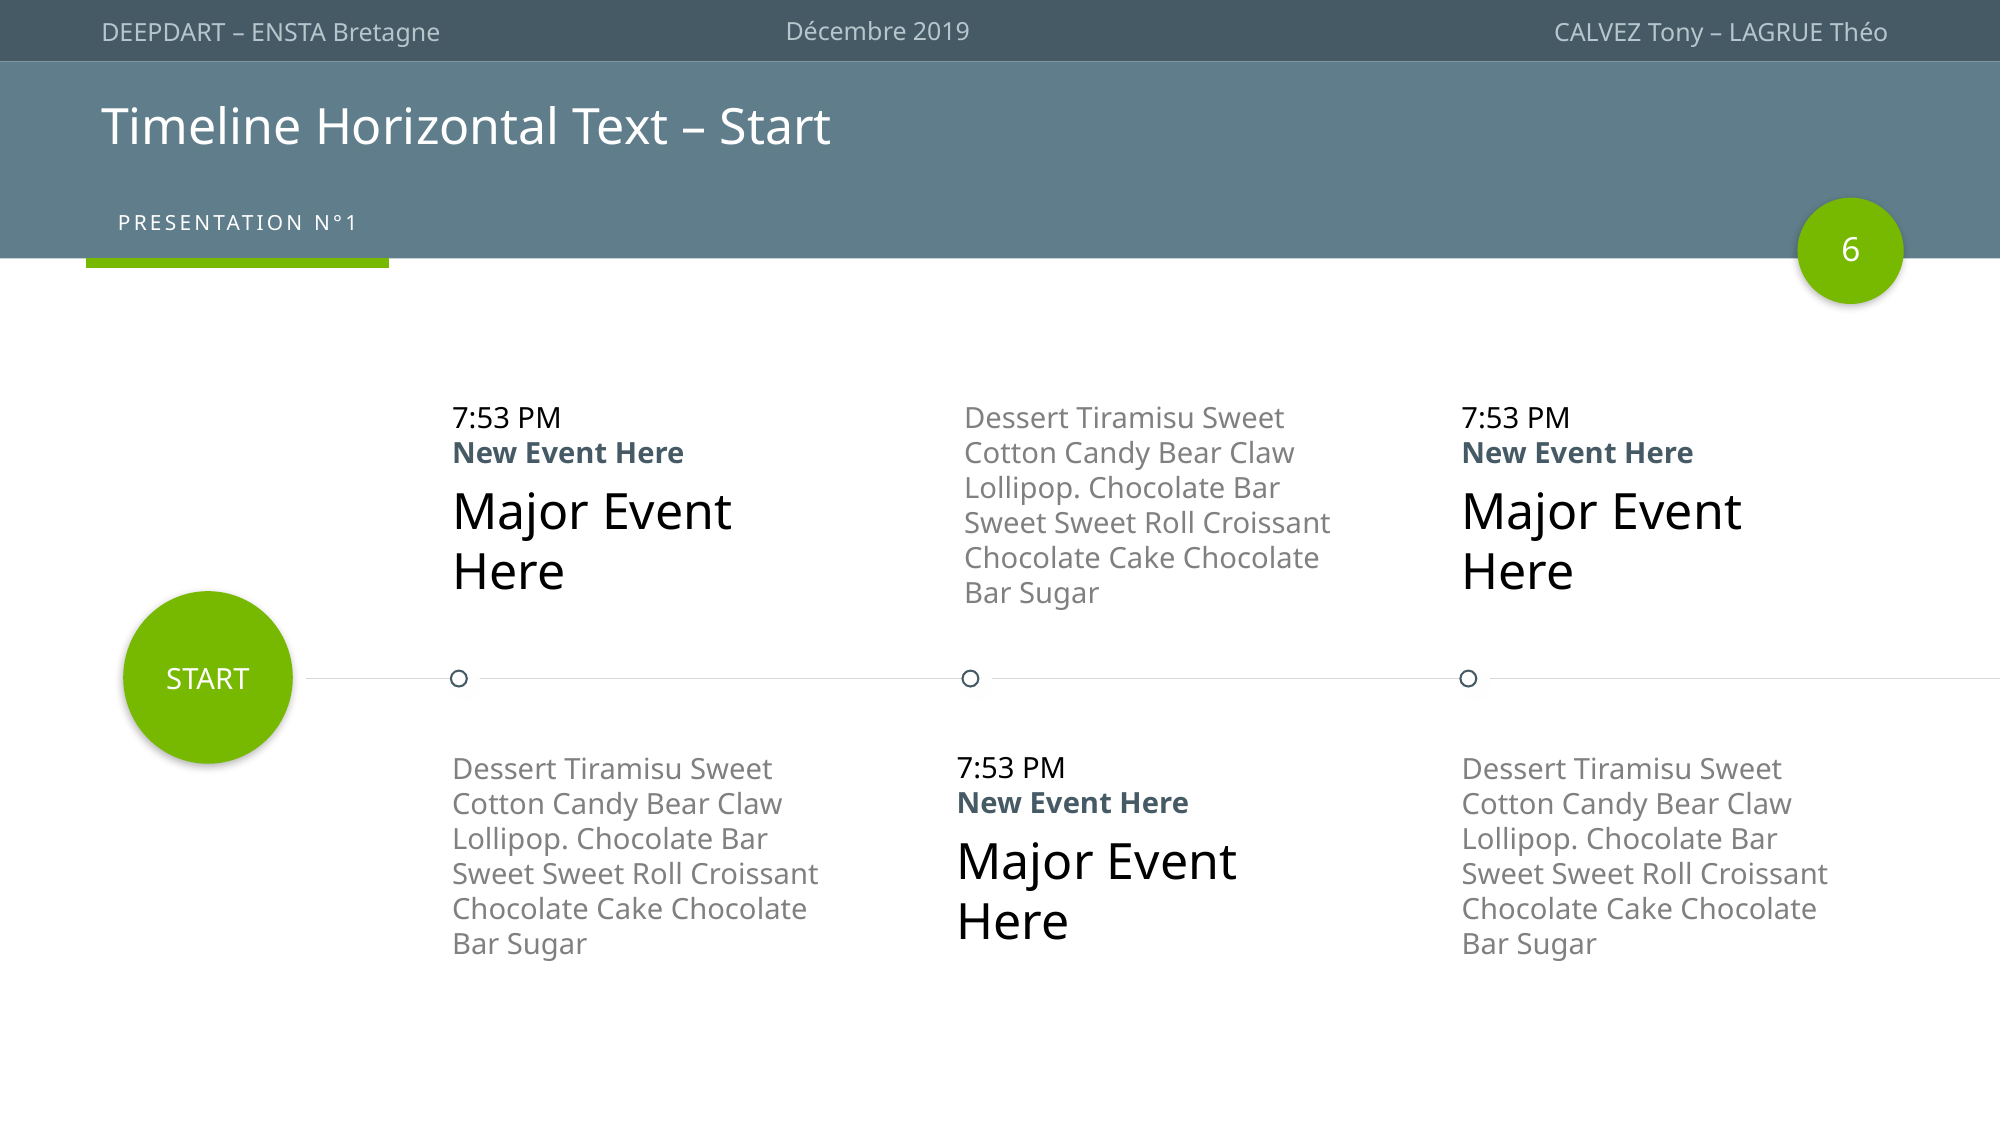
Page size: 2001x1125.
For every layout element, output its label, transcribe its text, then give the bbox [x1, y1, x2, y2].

text_box [1459, 670, 1477, 678]
text_box [962, 679, 979, 688]
text_box [450, 670, 468, 678]
text_box 7:53 PM New Event Here Major Event Here [941, 742, 1446, 958]
text_box Dessert Tiramisu Sweet Cotton Candy Bear Claw Lollipop. Chocolate Bar Sweet Sweet Roll Croissant Chocolate Cake Chocolate Bar Sugar [437, 742, 844, 968]
text_box [1459, 679, 1477, 688]
title Timeline Horizontal Text – Start [86, 94, 1929, 165]
text_box Dessert Tiramisu Sweet Cotton Candy Bear Claw Lollipop. Chocolate Bar Sweet Sweet Roll Croissant Chocolate Cake Chocolate Bar Sugar [949, 392, 1356, 617]
text_box Dessert Tiramisu Sweet Cotton Candy Bear Claw Lollipop. Chocolate Bar Sweet Sweet Roll Croissant Chocolate Cake Chocolate Bar Sugar [1446, 742, 1853, 968]
text_box [450, 679, 468, 688]
text_box [962, 670, 979, 678]
text_box 7:53 PM New Event Here Major Event Here [1446, 392, 2000, 607]
slide_number 6 [1791, 220, 1911, 281]
text_box START [122, 590, 294, 765]
text_box 7:53 PM New Event Here Major Event Here [437, 392, 949, 607]
